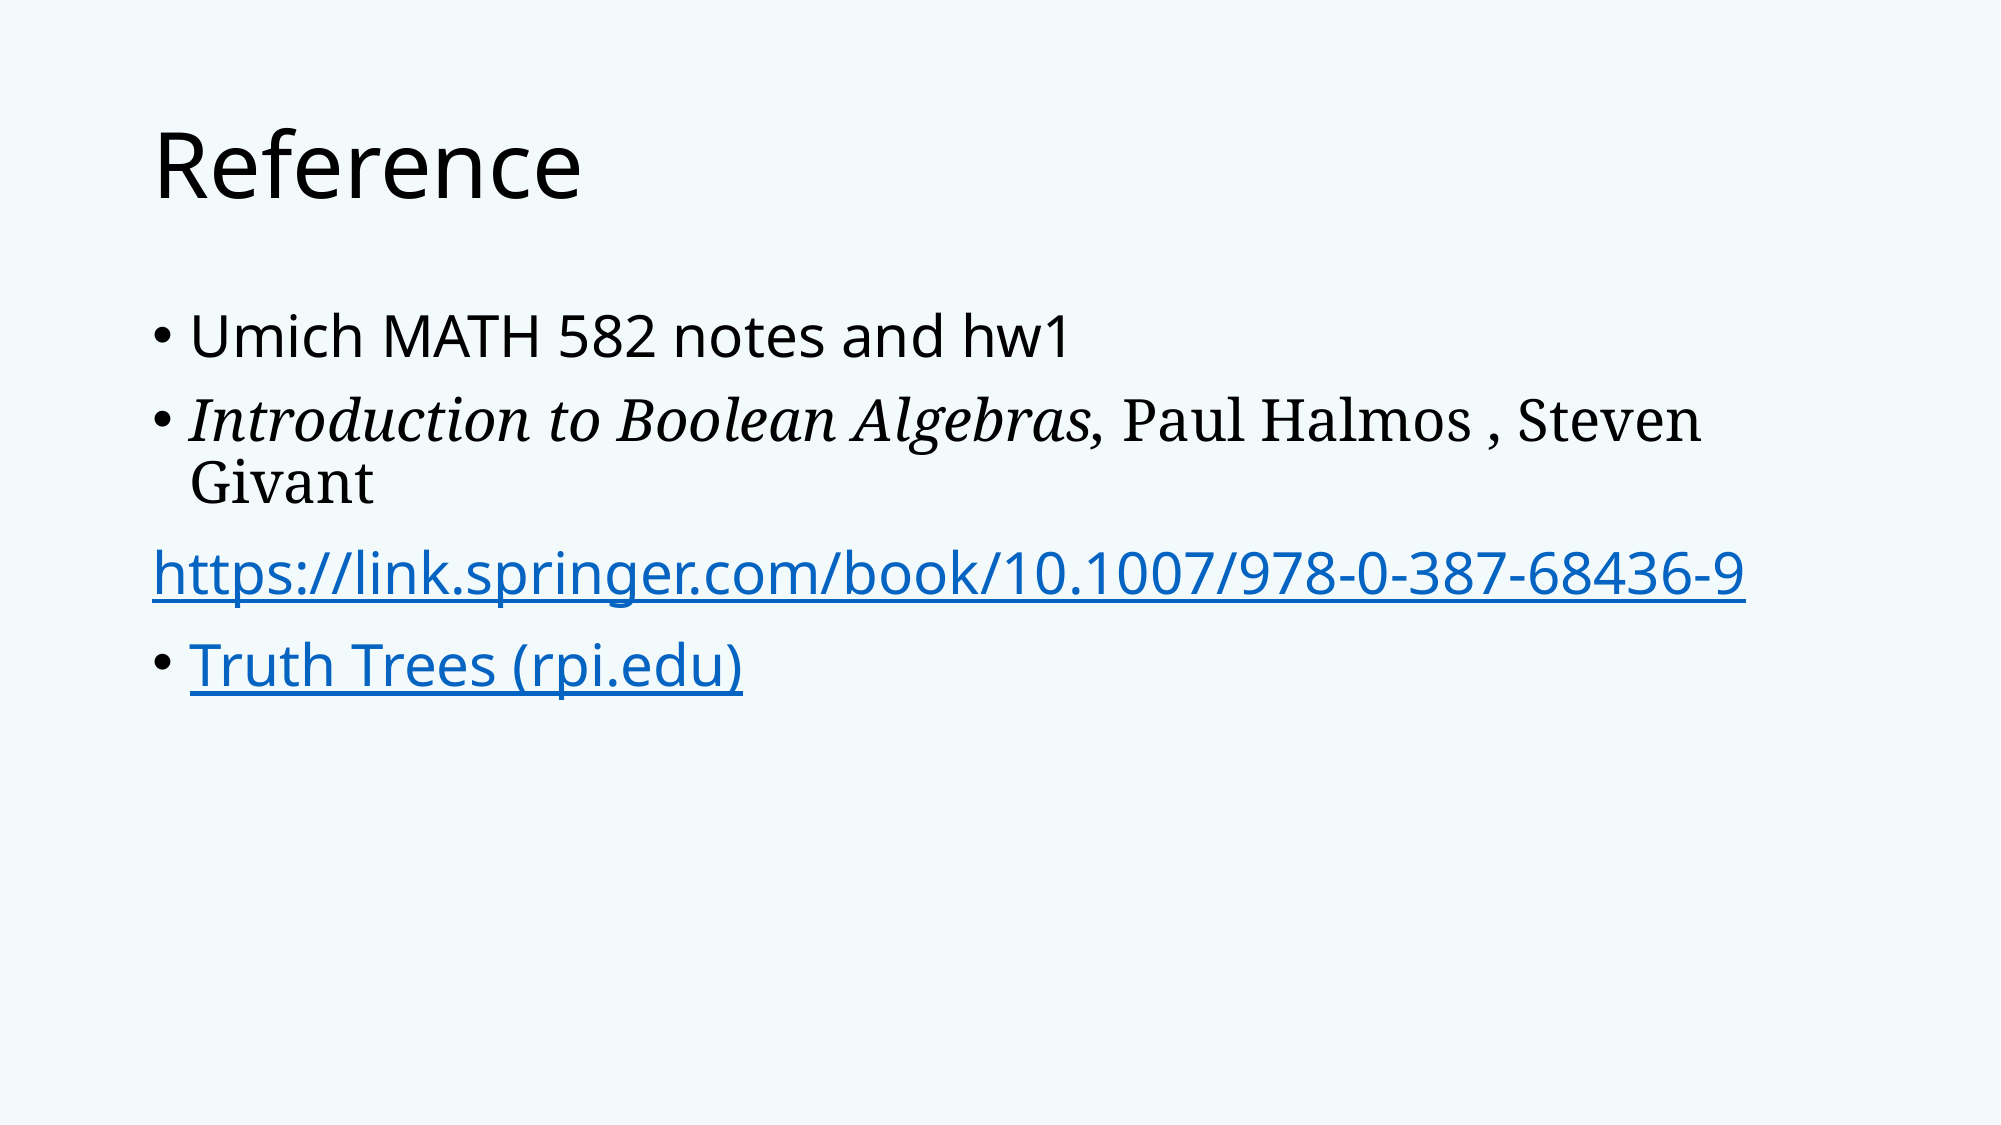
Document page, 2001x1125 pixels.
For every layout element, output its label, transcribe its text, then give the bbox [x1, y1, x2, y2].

list Umich MATH 582 notes and hw1 Introduction to Boolean Algebras, Paul Halmos , Steven Givant https://link.springer.com/book/10.1007/978-0-387-68436-9 Truth Trees (rpi.edu) [137, 299, 1863, 1014]
title Reference [137, 59, 1863, 278]
